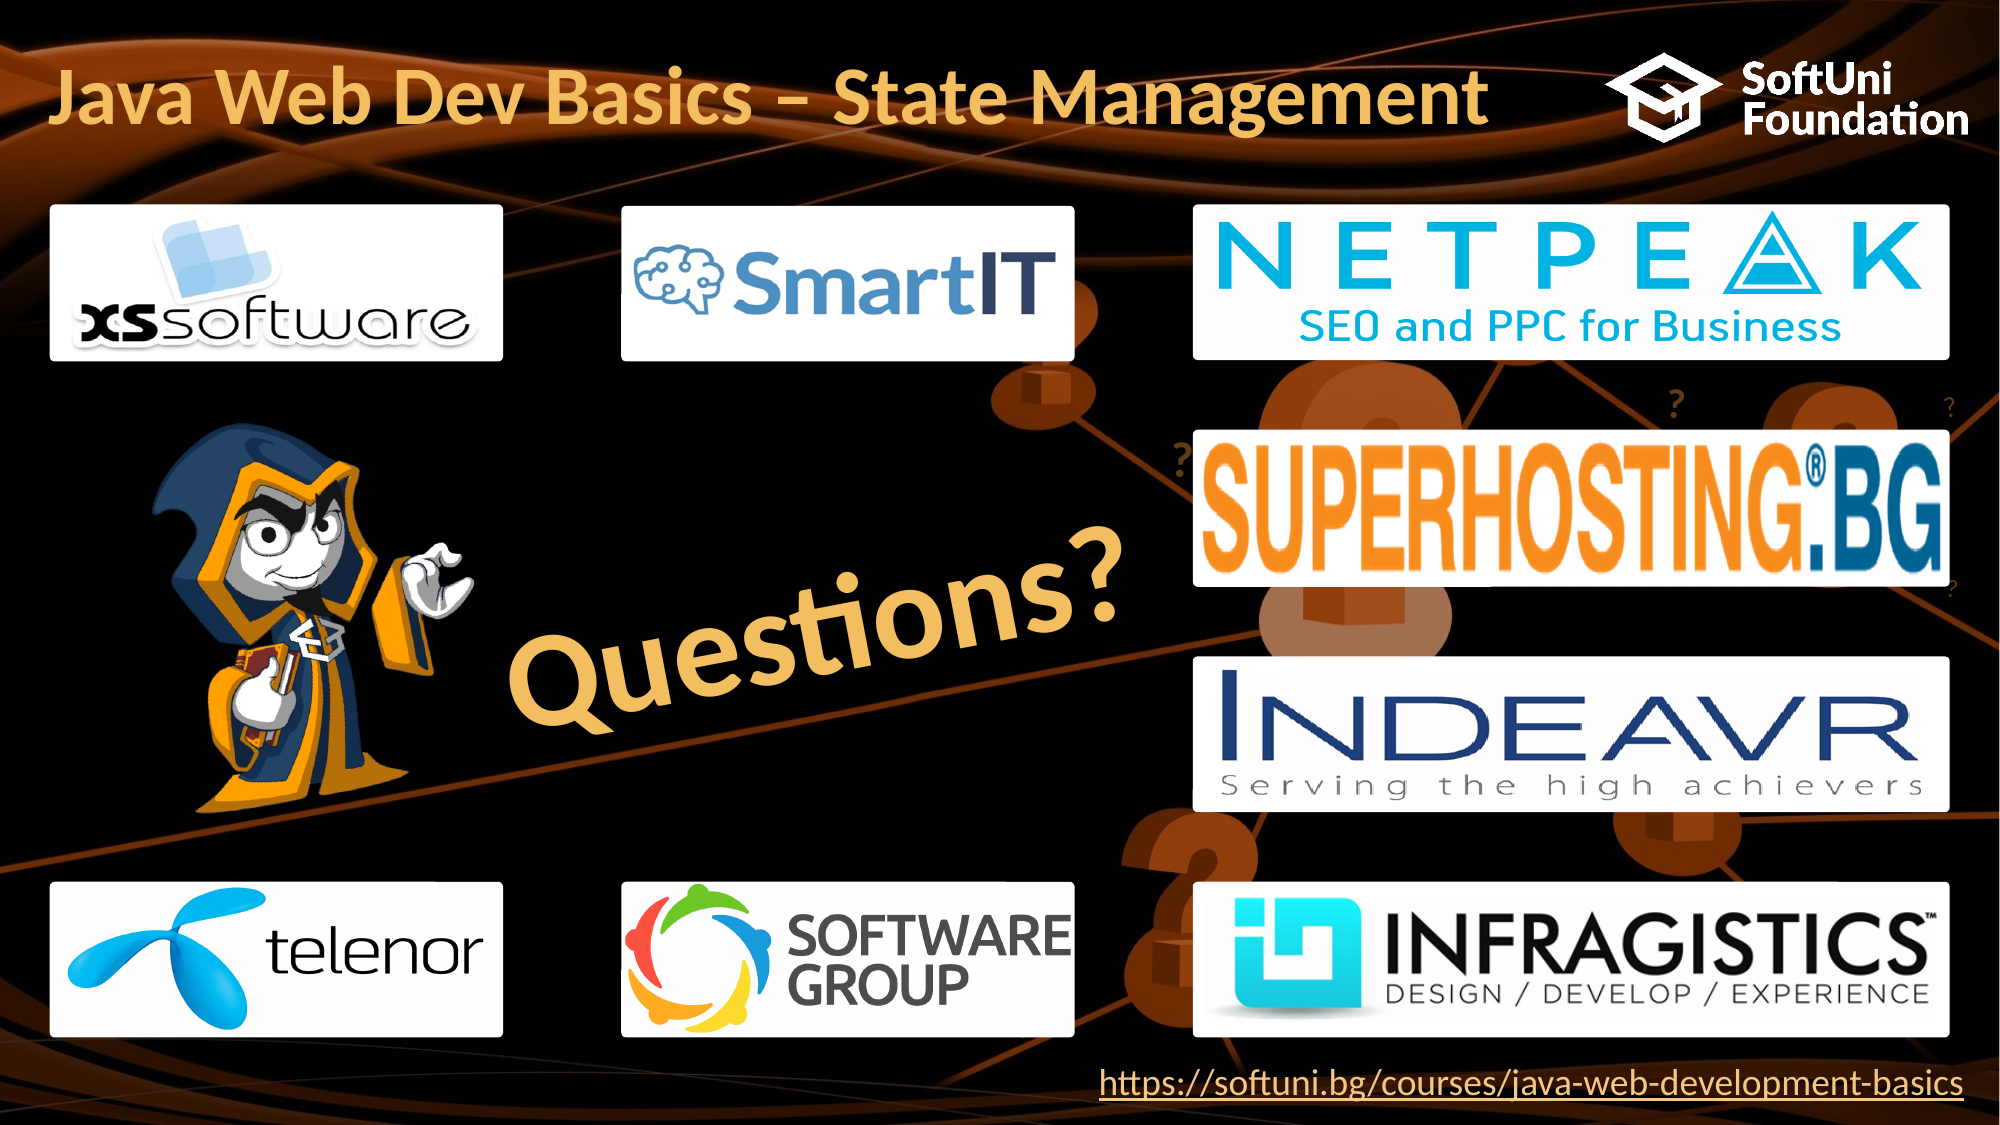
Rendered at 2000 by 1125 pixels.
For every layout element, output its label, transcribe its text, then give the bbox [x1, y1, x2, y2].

picture [0, 0, 2000, 1125]
title Java Web Dev Basics – State Management [30, 6, 1602, 189]
list https://softuni.bg/courses/java-web-development-basics [250, 1050, 1971, 1108]
